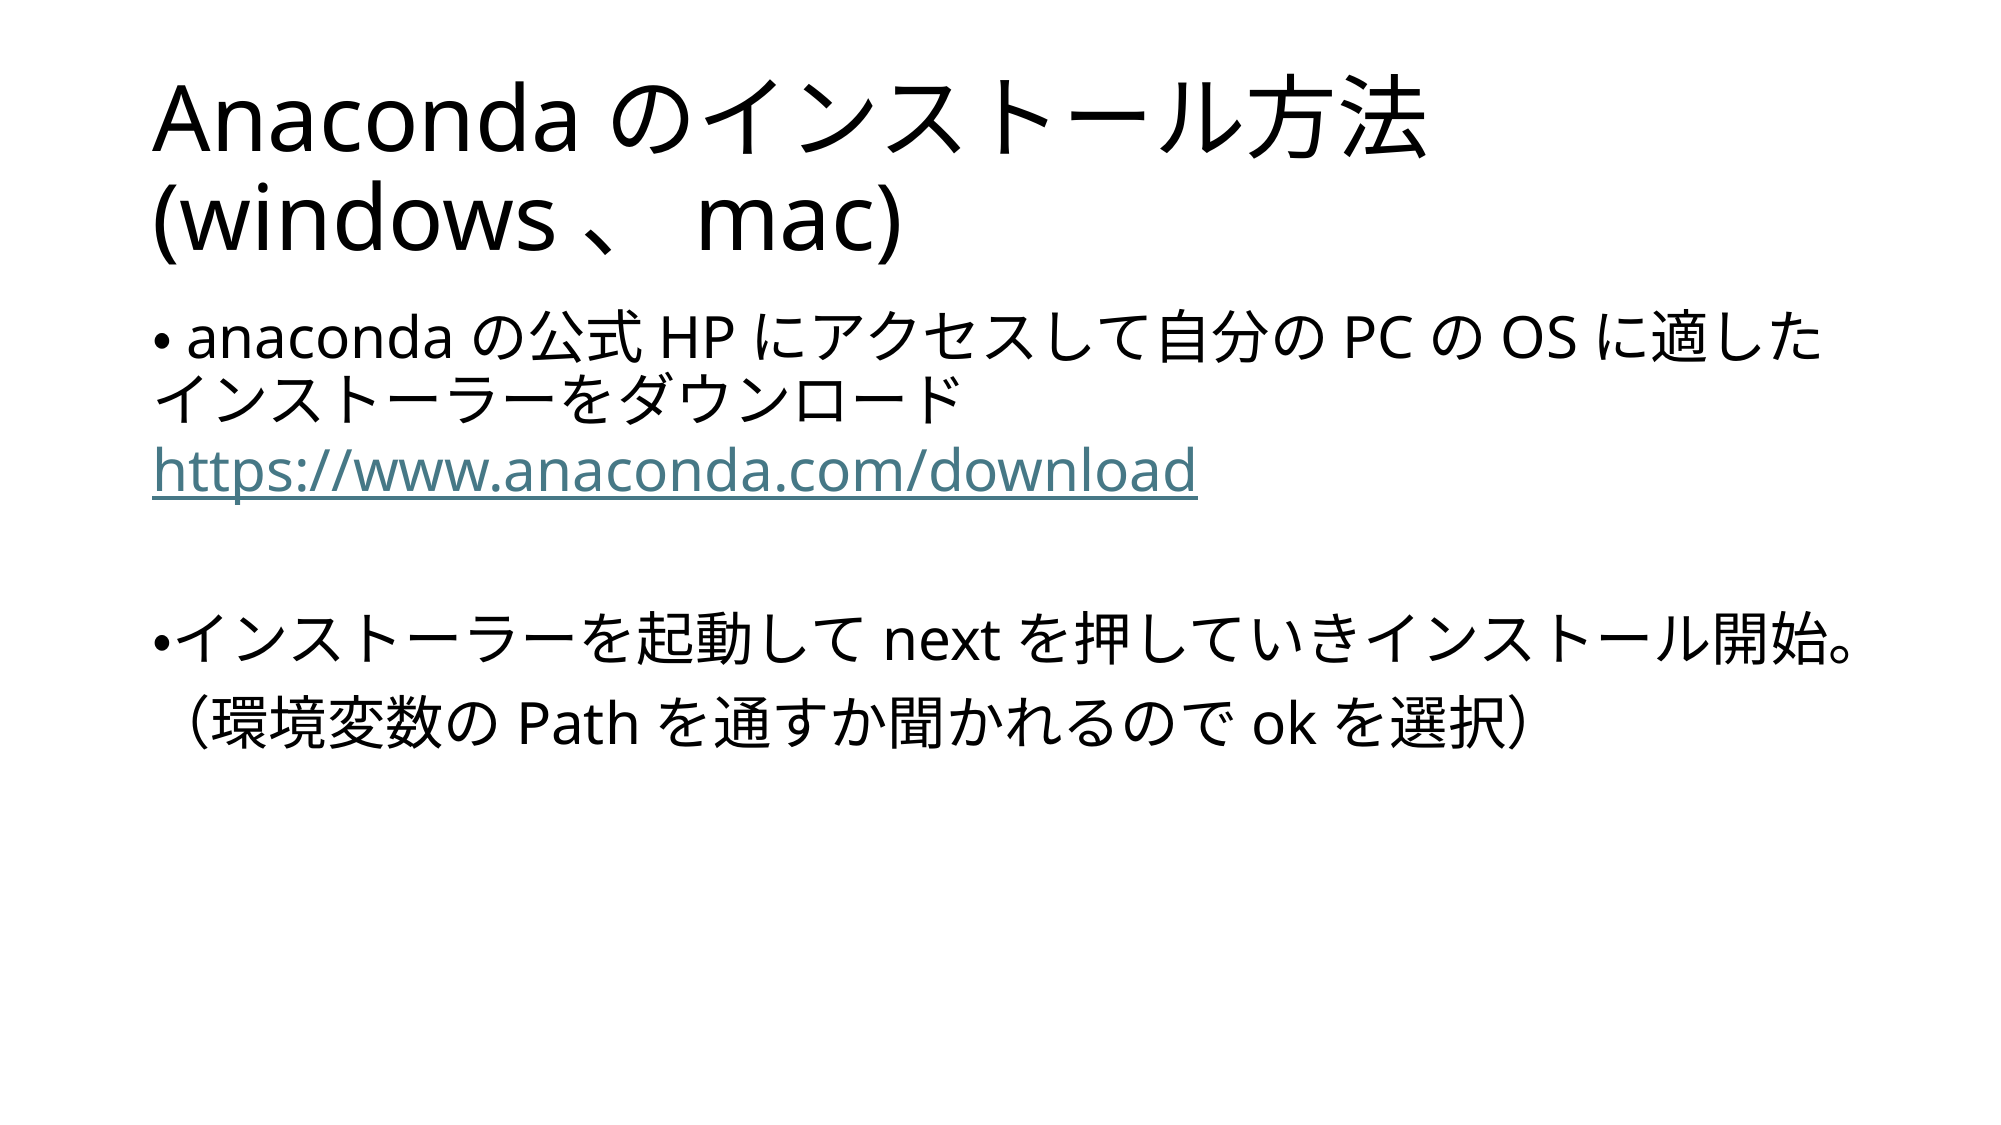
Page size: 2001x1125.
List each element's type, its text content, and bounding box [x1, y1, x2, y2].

title Anacondaのインストール方法 (windows、mac) [137, 62, 1863, 281]
list ・anacondaの公式HPにアクセスして自分のPCのOSに適したインストーラーをダウンロードhttps://www.anaconda.com/download ・インストーラーを起動してnextを押していきインストール開始。 （環境変数のPathを通すか聞かれるのでokを選択） [137, 300, 1863, 1015]
